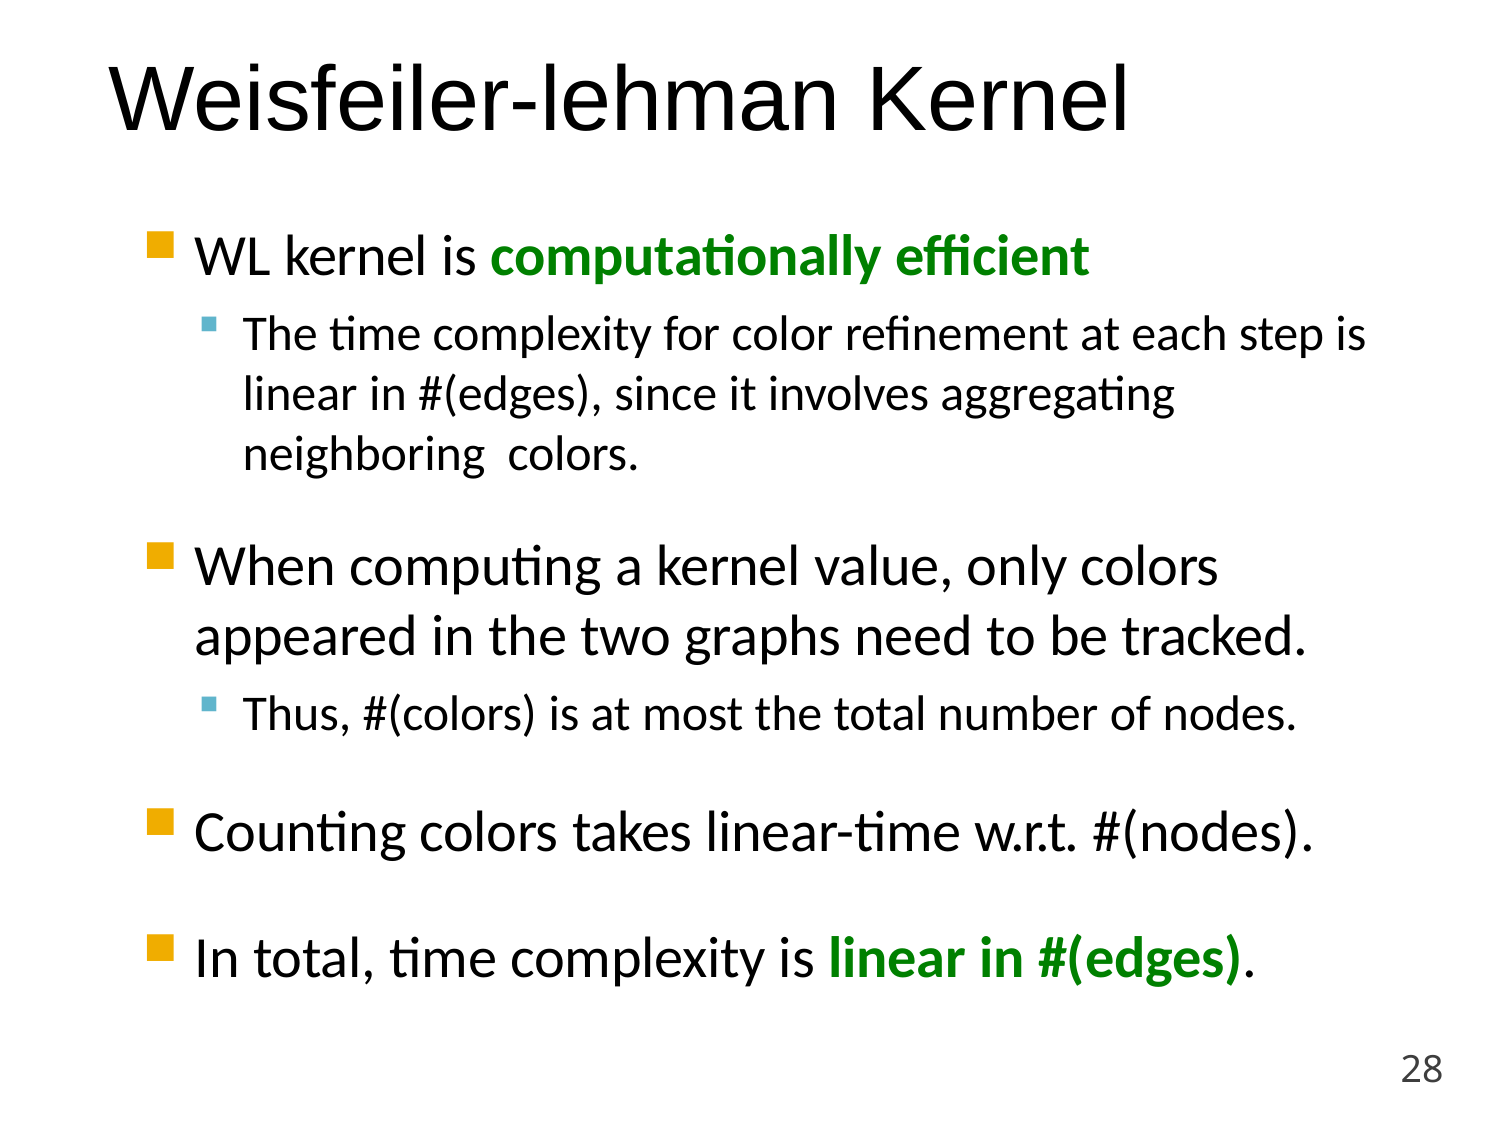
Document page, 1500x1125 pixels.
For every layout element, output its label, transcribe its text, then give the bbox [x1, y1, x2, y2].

text_box WL kernel is computationally efficient The time complexity for color refinement at each step is linear in #(edges), since it involves aggregating neighboring colors. When computing a kernel value, only colors appeared in the two graphs need to be tracked. Thus, #(colors) is at most the total number of nodes. Counting colors takes linear-time w.r.t. #(nodes). In total, time complexity is linear in #(edges). [140, 198, 1409, 989]
title Weisfeiler-lehman Kernel [93, 42, 1388, 159]
